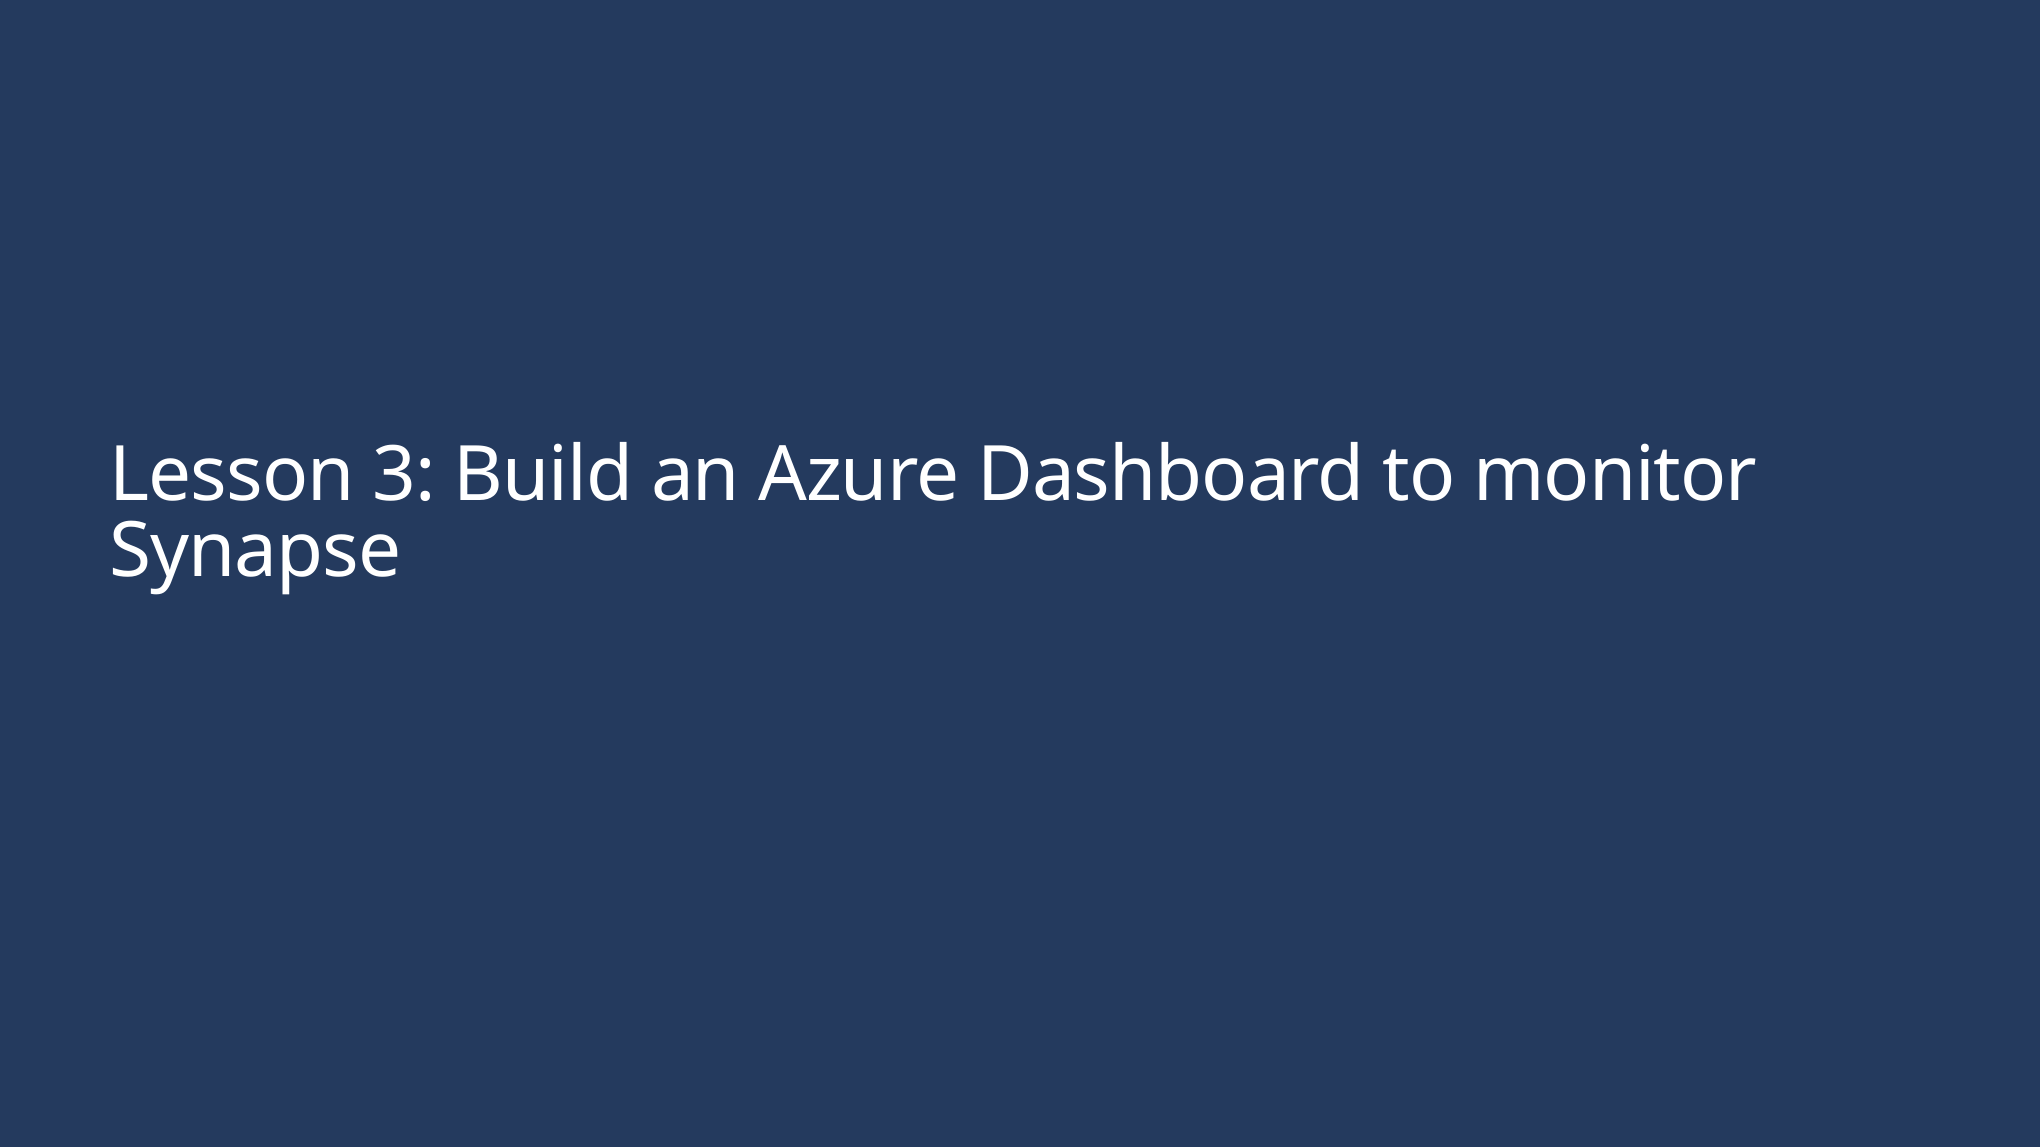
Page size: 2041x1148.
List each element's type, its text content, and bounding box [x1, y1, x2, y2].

title Lesson 3: Build an Azure Dashboard to monitor Synapse [109, 498, 1913, 600]
